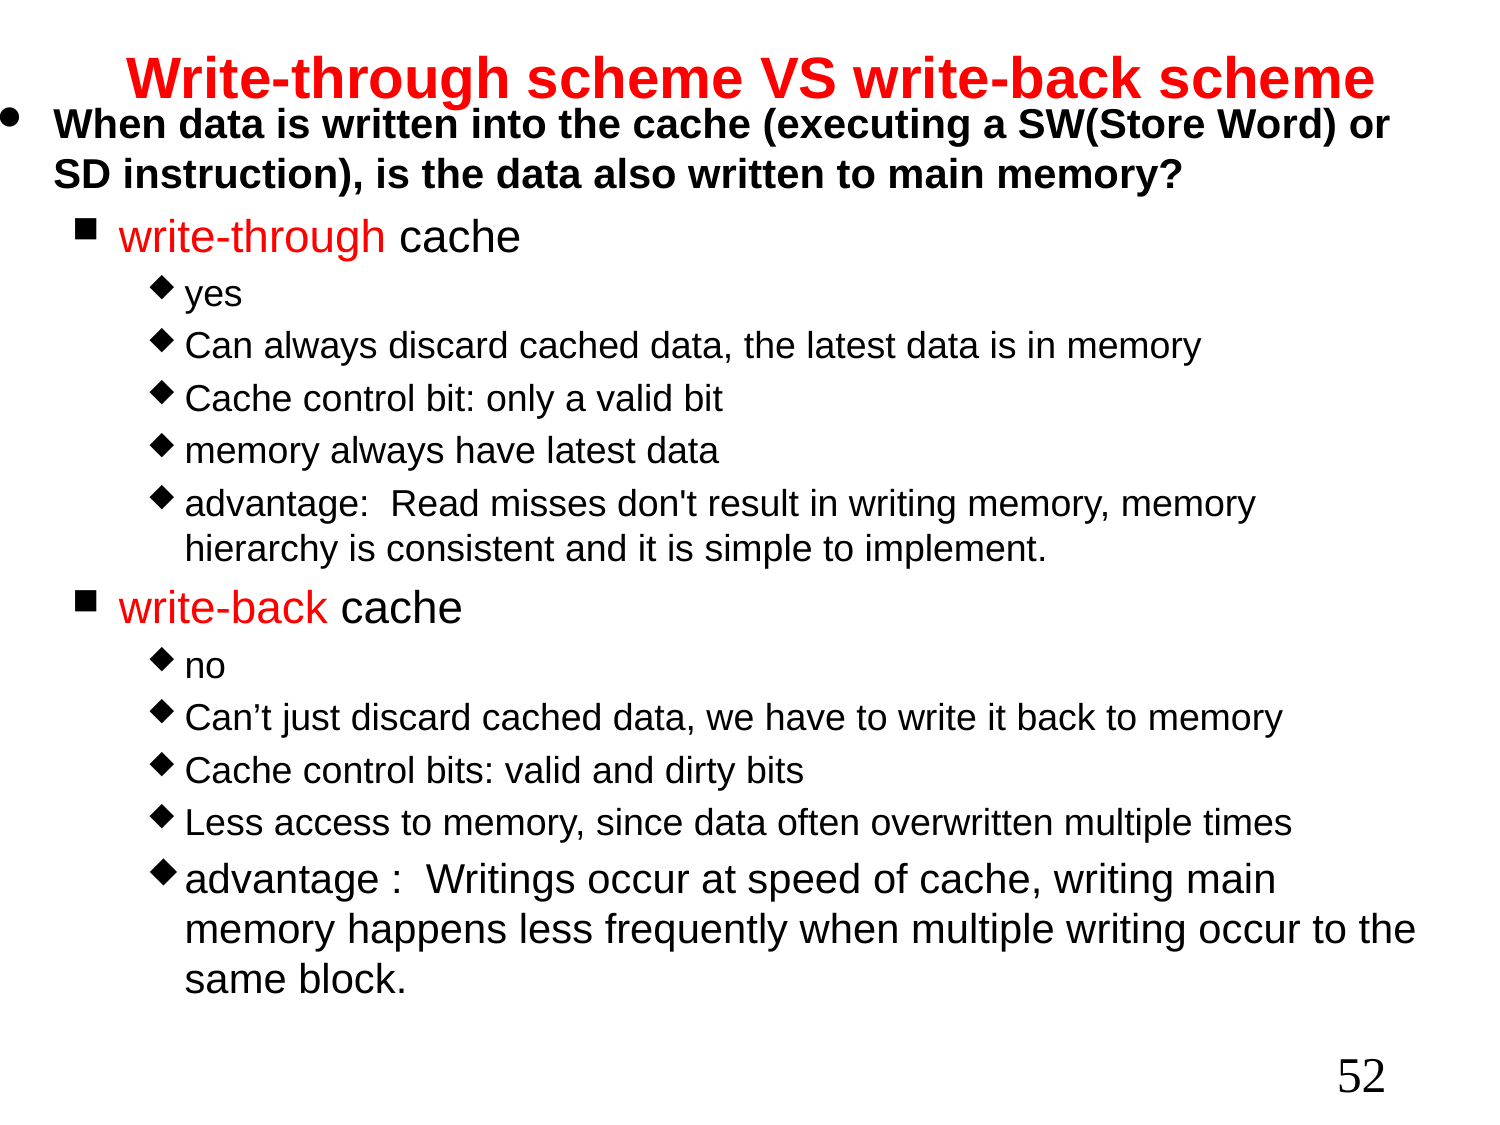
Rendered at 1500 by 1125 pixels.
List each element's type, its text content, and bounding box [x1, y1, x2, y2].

list When data is written into the cache (executing a SW(Store Word) or SD instruction), is the data also written to main memory? write-through cache yes Can always discard cached data, the latest data is in memory Cache control bit: only a valid bit memory always have latest data advantage: Read misses don't result in writing memory, memory hierarchy is consistent and it is simple to implement. write-back cache no Can’t just discard cached data, we have to write it back to memory Cache control bits: valid and dirty bits Less access to memory, since data often overwritten multiple times advantage : Writings occur at speed of cache, writing main memory happens less frequently when multiple writing occur to the same block. [0, 90, 1433, 990]
title Write-through scheme VS write-back scheme [112, 19, 1450, 132]
